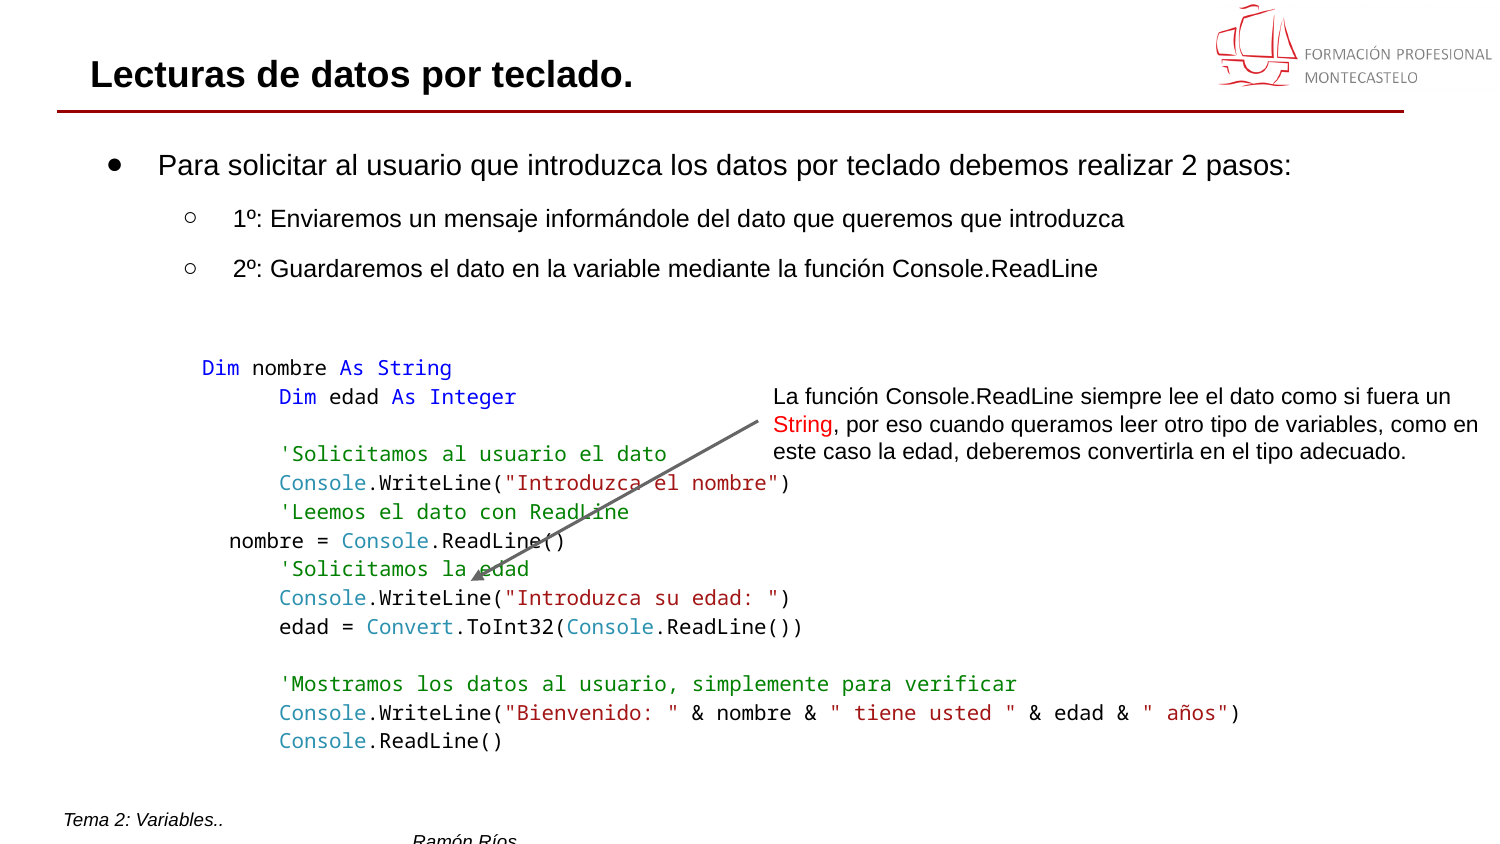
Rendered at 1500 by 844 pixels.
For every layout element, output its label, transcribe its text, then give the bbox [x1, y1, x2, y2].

title Lecturas de datos por teclado. [75, 33, 1425, 110]
picture [1209, 3, 1500, 92]
text_box Dim nombre As String Dim edad As Integer 'Solicitamos al usuario el dato Console.WriteLine("Introduzca el nombre") 'Leemos el dato con ReadLine nombre = Console.ReadLine() 'Solicitamos la edad Console.WriteLine("Introduzca su edad: ") edad = Convert.ToInt32(Console.ReadLine()) 'Mostramos los datos al usuario, simplemente para verificar Console.WriteLine("Bienvenido: " & nombre & " tiene usted " & edad & " años") Console.ReadLine() [114, 336, 1418, 757]
list Para solicitar al usuario que introduzca los datos por teclado debemos realizar 2 pasos: 1º: Enviaremos un mensaje informándole del dato que queremos que introduzca 2º: Guardaremos el dato en la variable mediante la función Console.ReadLine [67, 131, 1418, 743]
text_box La función Console.ReadLine siempre lee el dato como si fuera un String, por eso cuando queramos leer otro tipo de variables, como en este caso la edad, deberemos convertirla en el tipo adecuado. [758, 366, 1500, 475]
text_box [470, 420, 759, 582]
